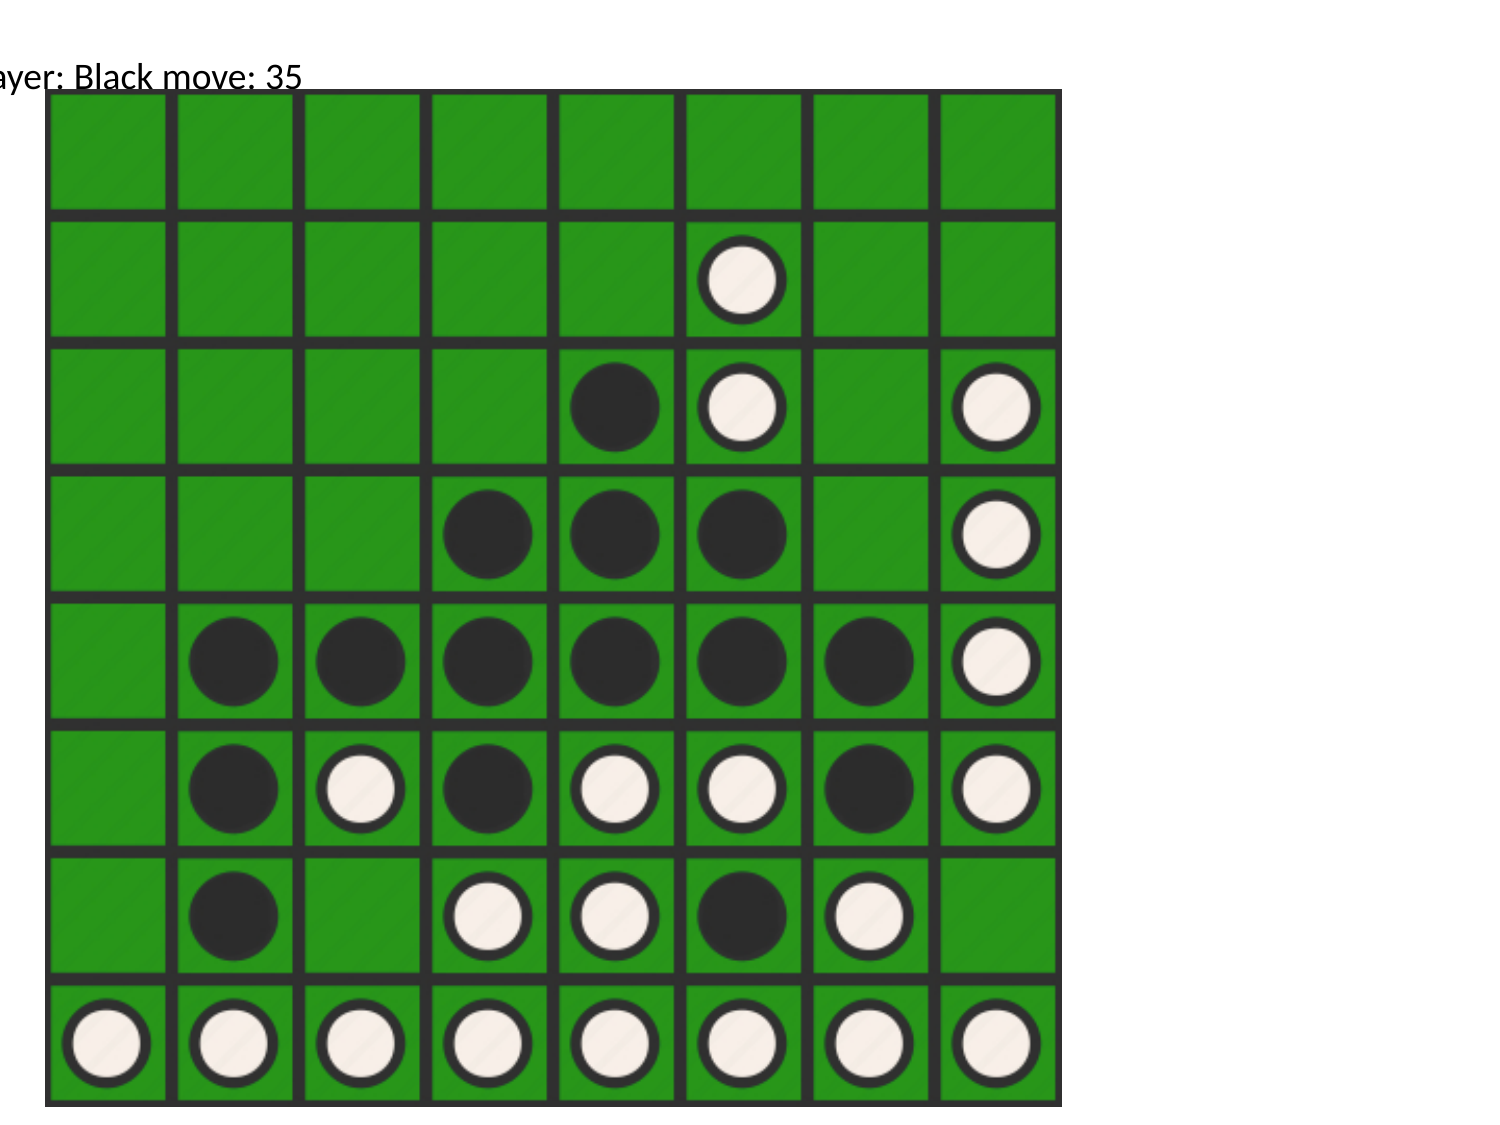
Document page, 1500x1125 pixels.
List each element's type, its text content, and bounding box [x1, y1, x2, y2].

picture [44, 89, 1062, 1107]
text_box turn: 31 player: Black move: 35 [0, 44, 319, 105]
